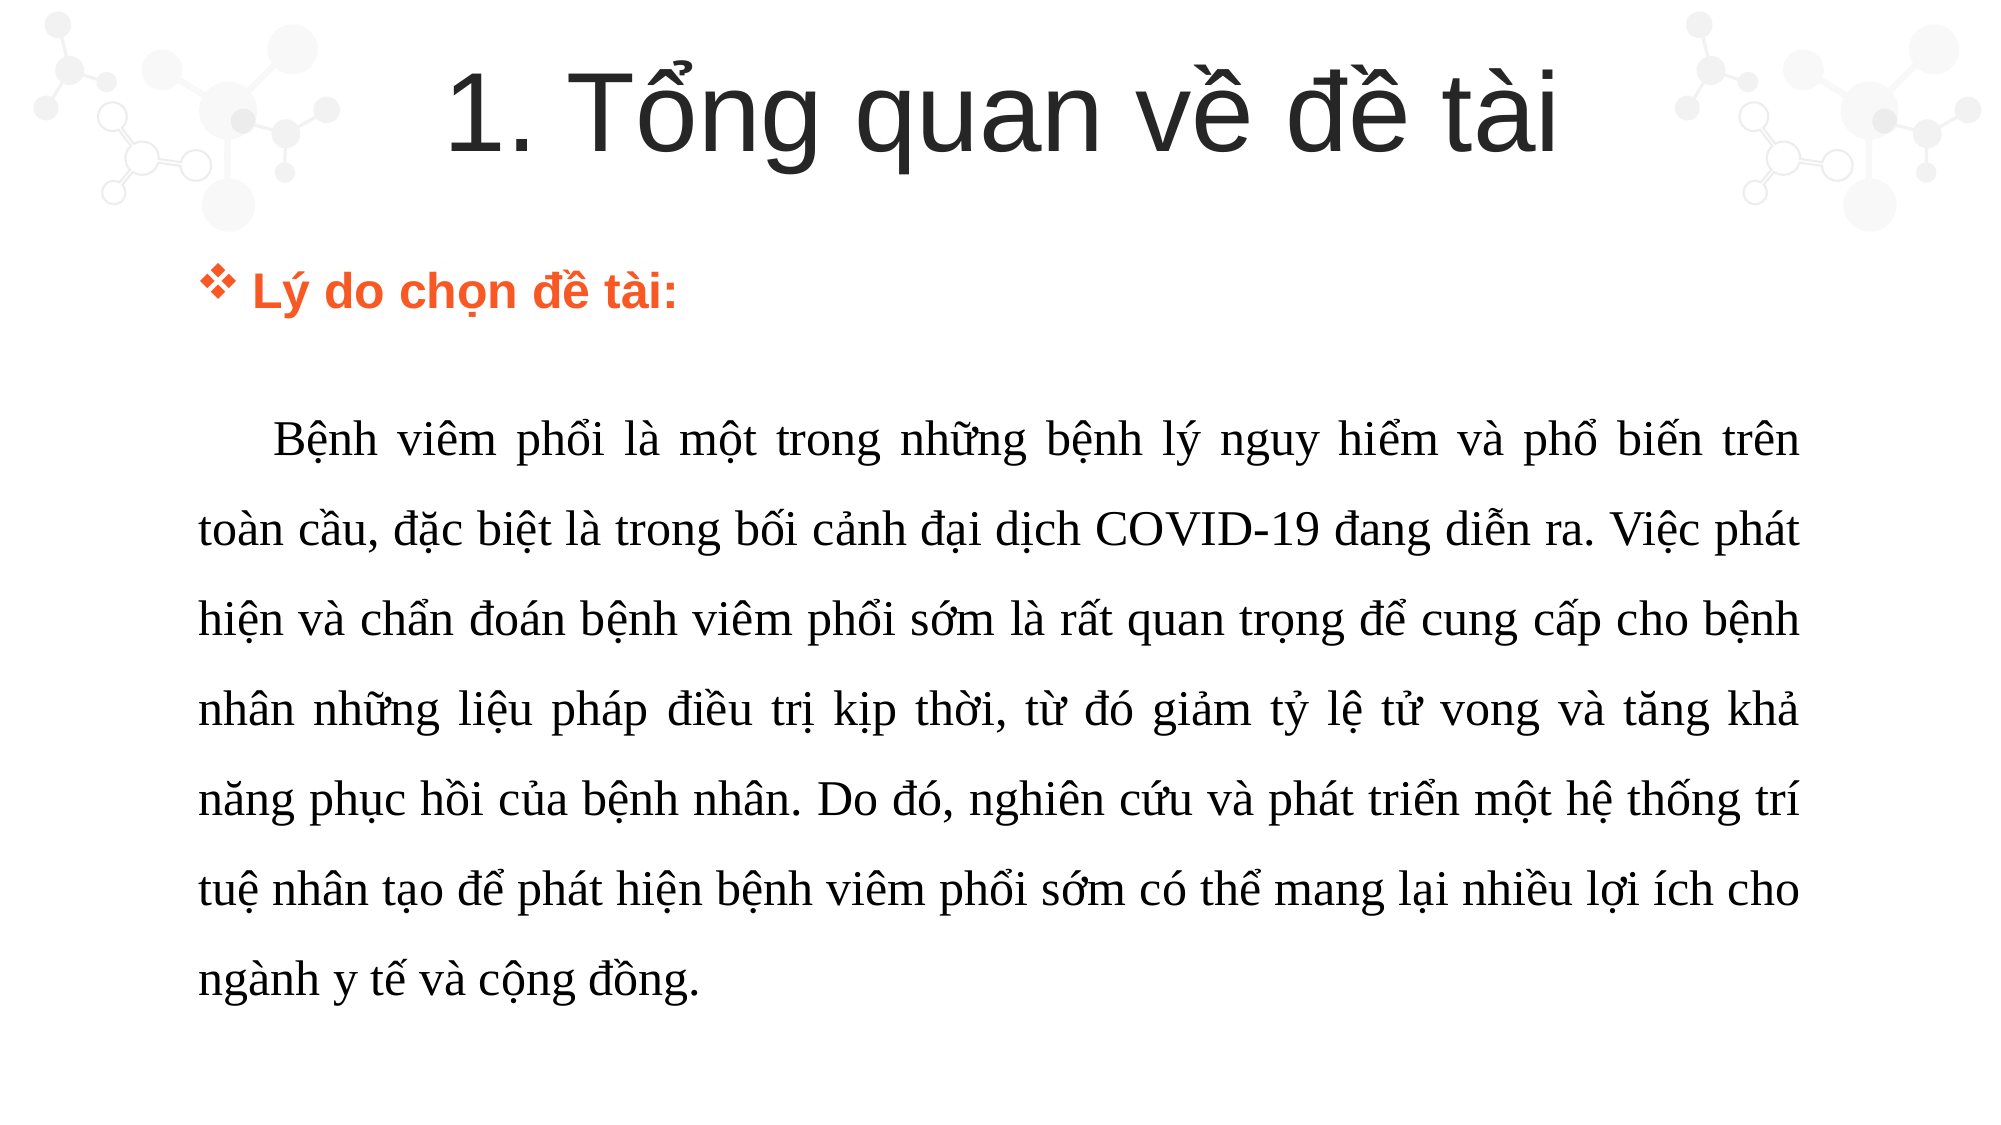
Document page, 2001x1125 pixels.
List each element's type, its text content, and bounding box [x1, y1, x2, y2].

text_box Bệnh viêm phổi là một trong những bệnh lý nguy hiểm và phổ biến trên toàn cầu, đặc biệt là trong bối cảnh đại dịch COVID-19 đang diễn ra. Việc phát hiện và chẩn đoán bệnh viêm phổi sớm là rất quan trọng để cung cấp cho bệnh nhân những liệu pháp điều trị kịp thời, từ đó giảm tỷ lệ tử vong và tăng khả năng phục hồi của bệnh nhân. Do đó, nghiên cứu và phát triển một hệ thống trí tuệ nhân tạo để phát hiện bệnh viêm phổi sớm có thể mang lại nhiều lợi ích cho ngành y tế và cộng đồng. [183, 367, 1817, 1013]
list 1. Tổng quan về đề tài [53, 55, 1952, 175]
text_box Lý do chọn đề tài: [181, 250, 836, 326]
